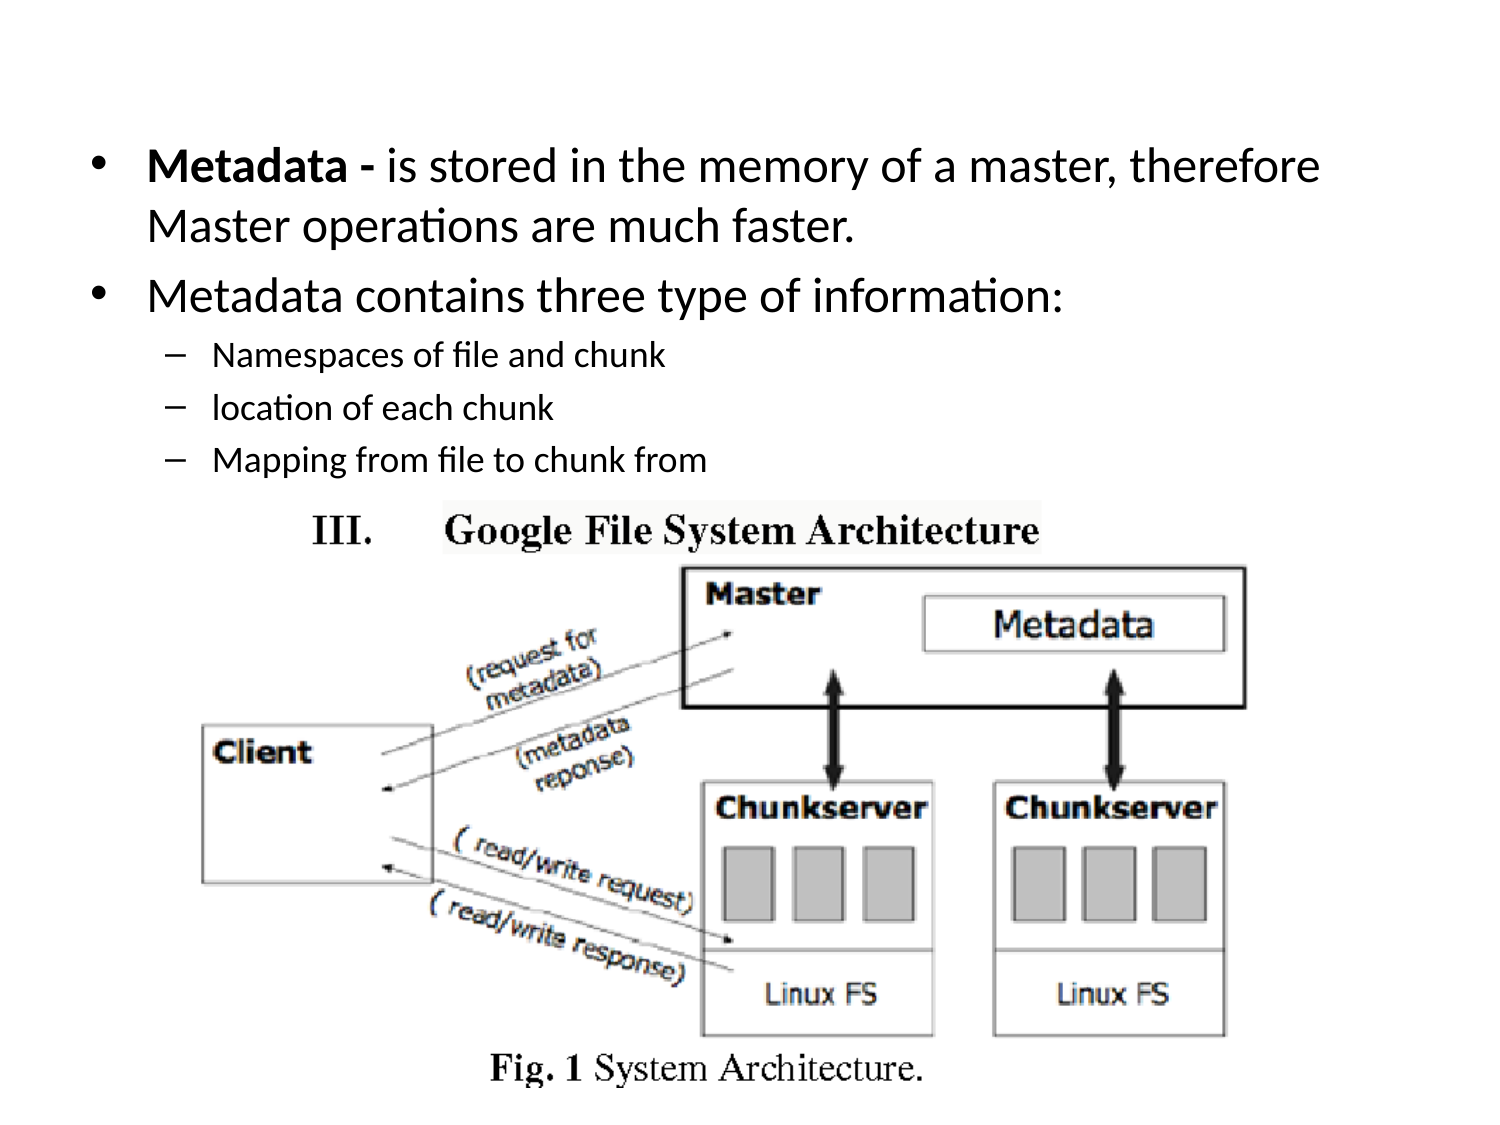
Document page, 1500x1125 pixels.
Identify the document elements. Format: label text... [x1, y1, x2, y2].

list Metadata - is stored in the memory of a master, therefore Master operations are much faster. Metadata contains three type of information: Namespaces of file and chunk location of each chunk Mapping from file to chunk from [75, 125, 1425, 1005]
picture [199, 499, 1249, 1088]
